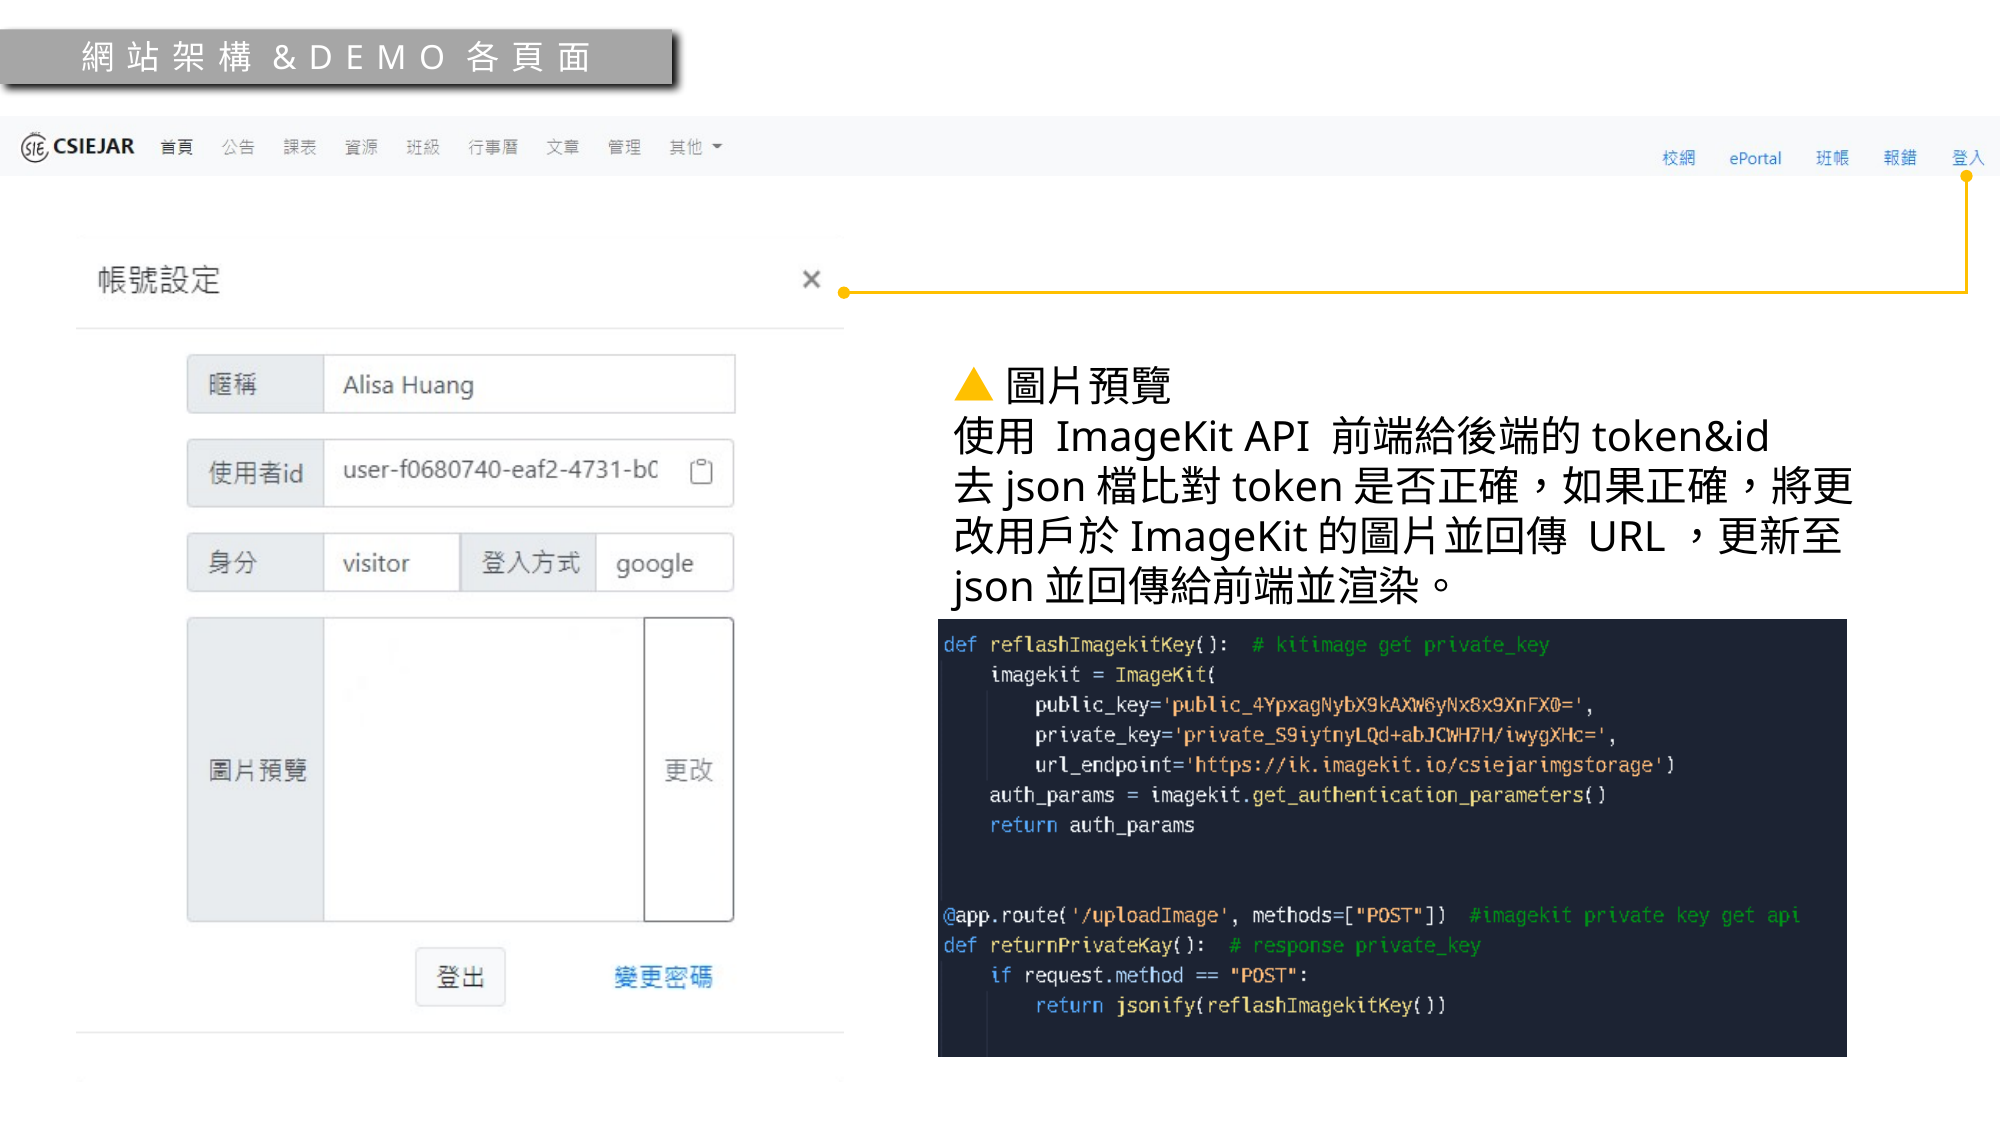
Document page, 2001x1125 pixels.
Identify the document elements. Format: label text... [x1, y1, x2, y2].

text_box 網站架構&DEMO各頁面 [0, 29, 672, 84]
text_box ▲圖片預覽 使用 ImageKit API 前端給後端的token&id 去json檔比對token是否正確，如果正確，將更改用戶於ImageKit的圖片並回傳 URL，更新至json並回傳給前端並渲染。 [938, 352, 1872, 617]
picture [0, 116, 2000, 176]
text_box [844, 176, 1973, 299]
picture [938, 619, 1847, 1057]
picture [76, 234, 844, 1082]
